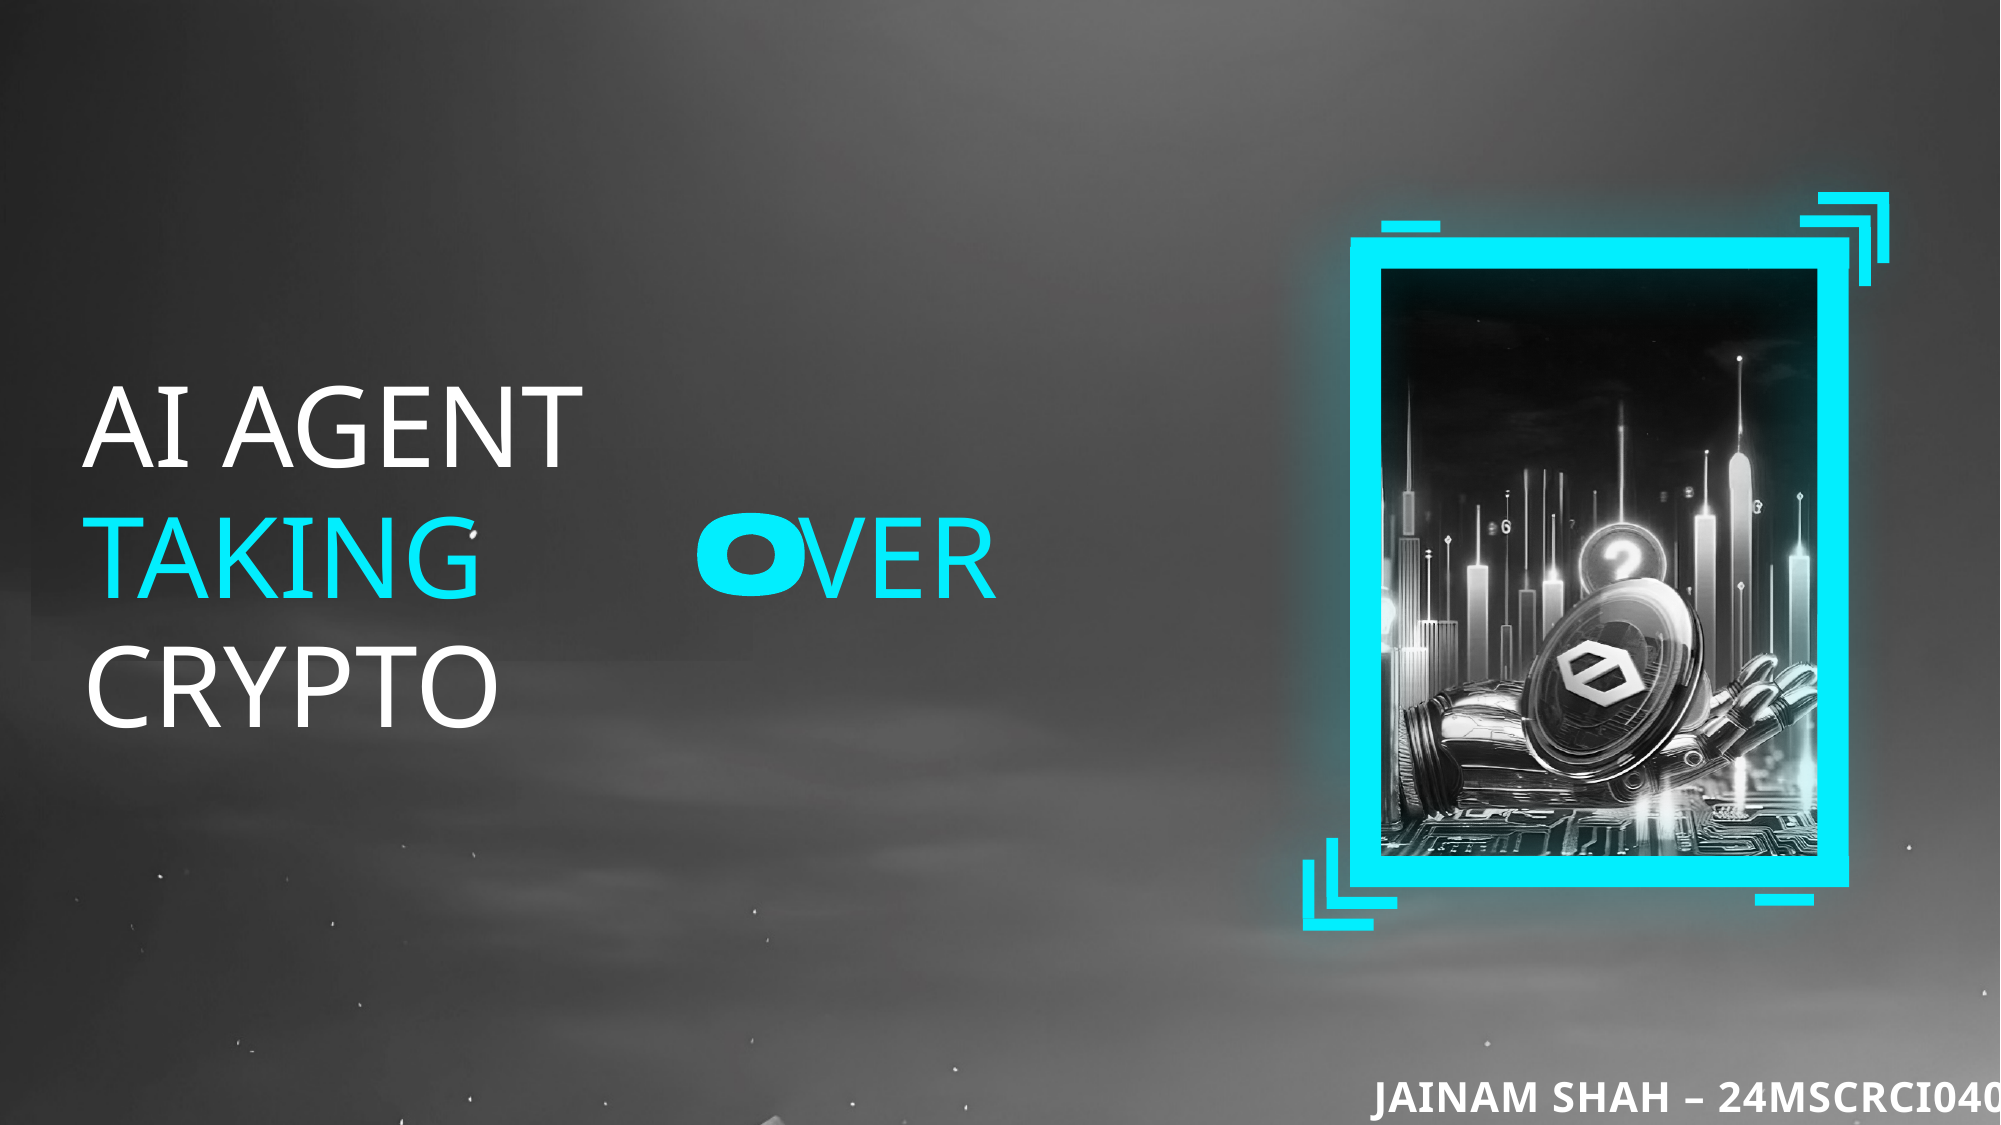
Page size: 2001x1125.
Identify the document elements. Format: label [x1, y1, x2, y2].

text_box [1799, 215, 1871, 287]
picture [0, 0, 2000, 1125]
text_box [1818, 192, 1890, 264]
text_box [1302, 859, 1374, 931]
text_box [1326, 837, 1398, 909]
text_box [753, 479, 1373, 631]
text_box [67, 479, 753, 631]
text_box [1826, 479, 2000, 631]
